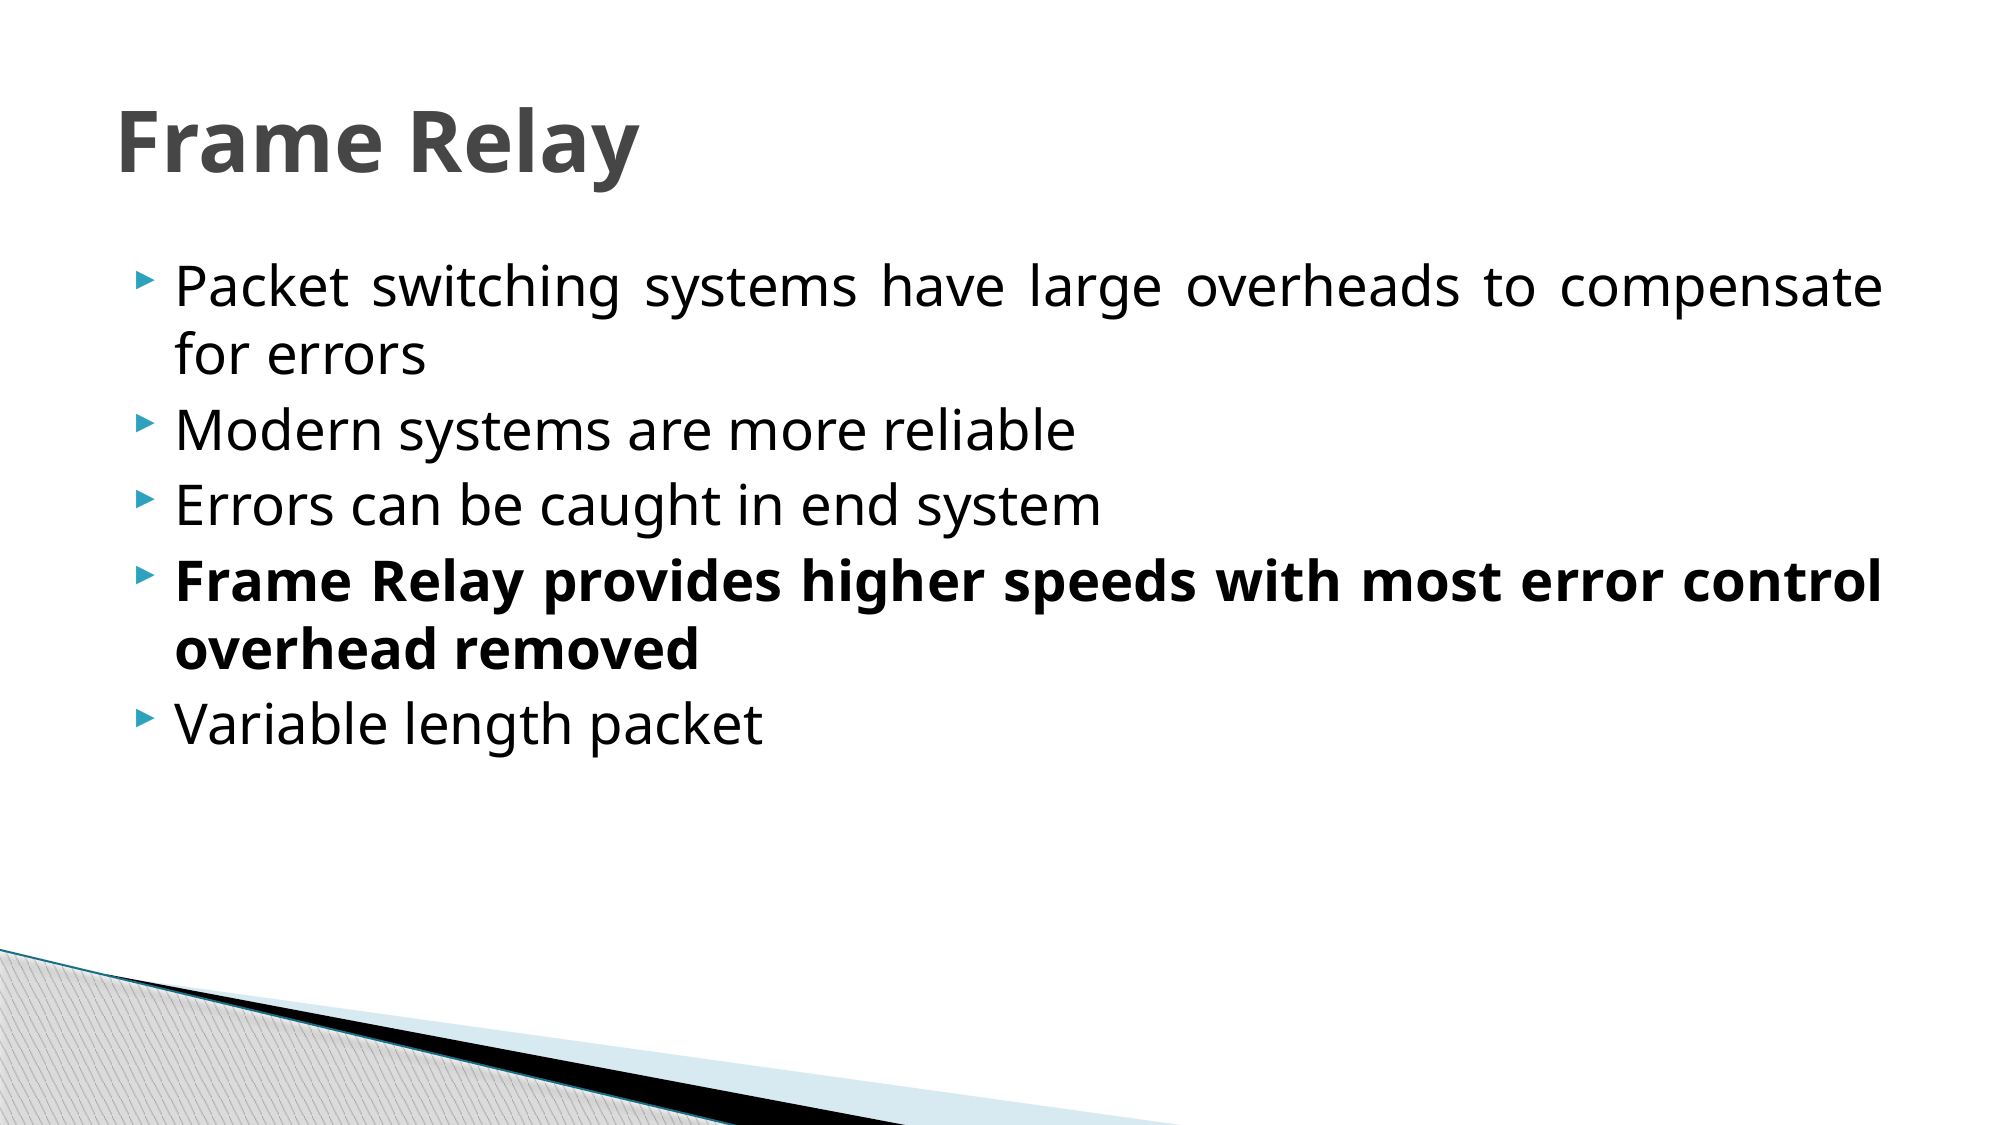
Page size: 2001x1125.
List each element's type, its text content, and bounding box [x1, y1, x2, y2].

list Packet switching systems have large overheads to compensate for errors Modern systems are more reliable Errors can be caught in end system Frame Relay provides higher speeds with most error control overhead removed Variable length packet [99, 242, 1900, 986]
title Frame Relay [99, 45, 1900, 233]
